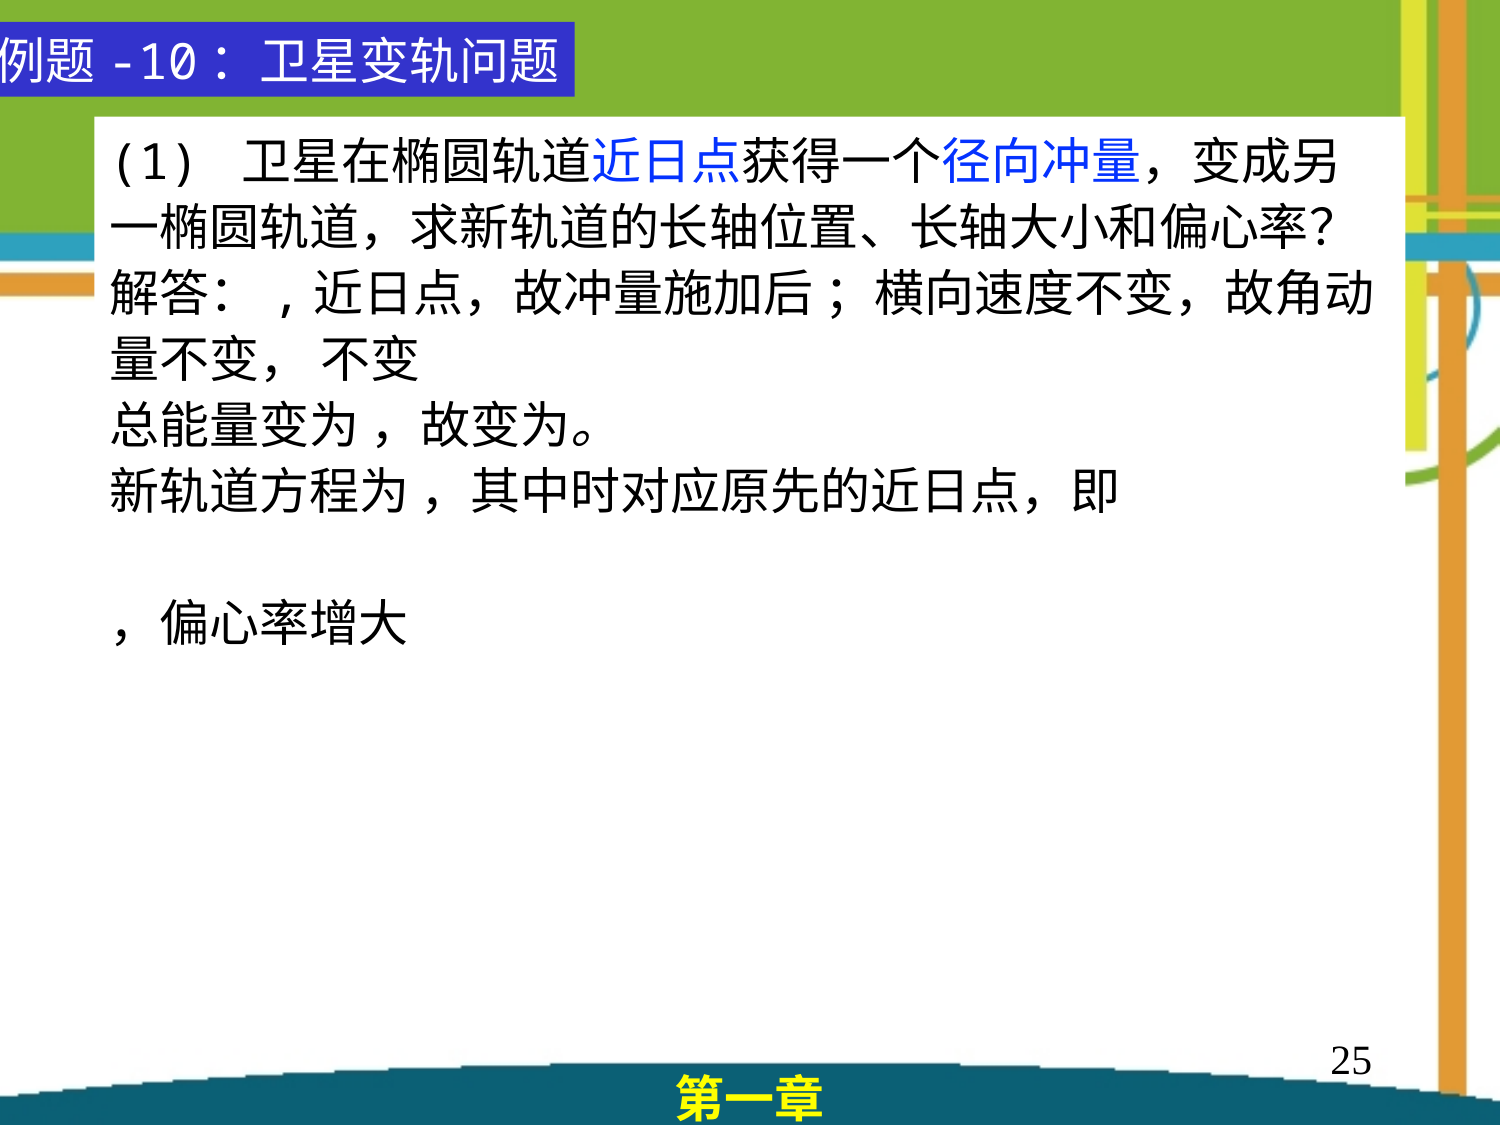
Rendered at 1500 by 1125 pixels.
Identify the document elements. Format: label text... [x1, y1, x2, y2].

slide_number 25 [1074, 1025, 1388, 1100]
text_box 例题-10：卫星变轨问题 [0, 21, 575, 97]
picture [0, 0, 1500, 1125]
